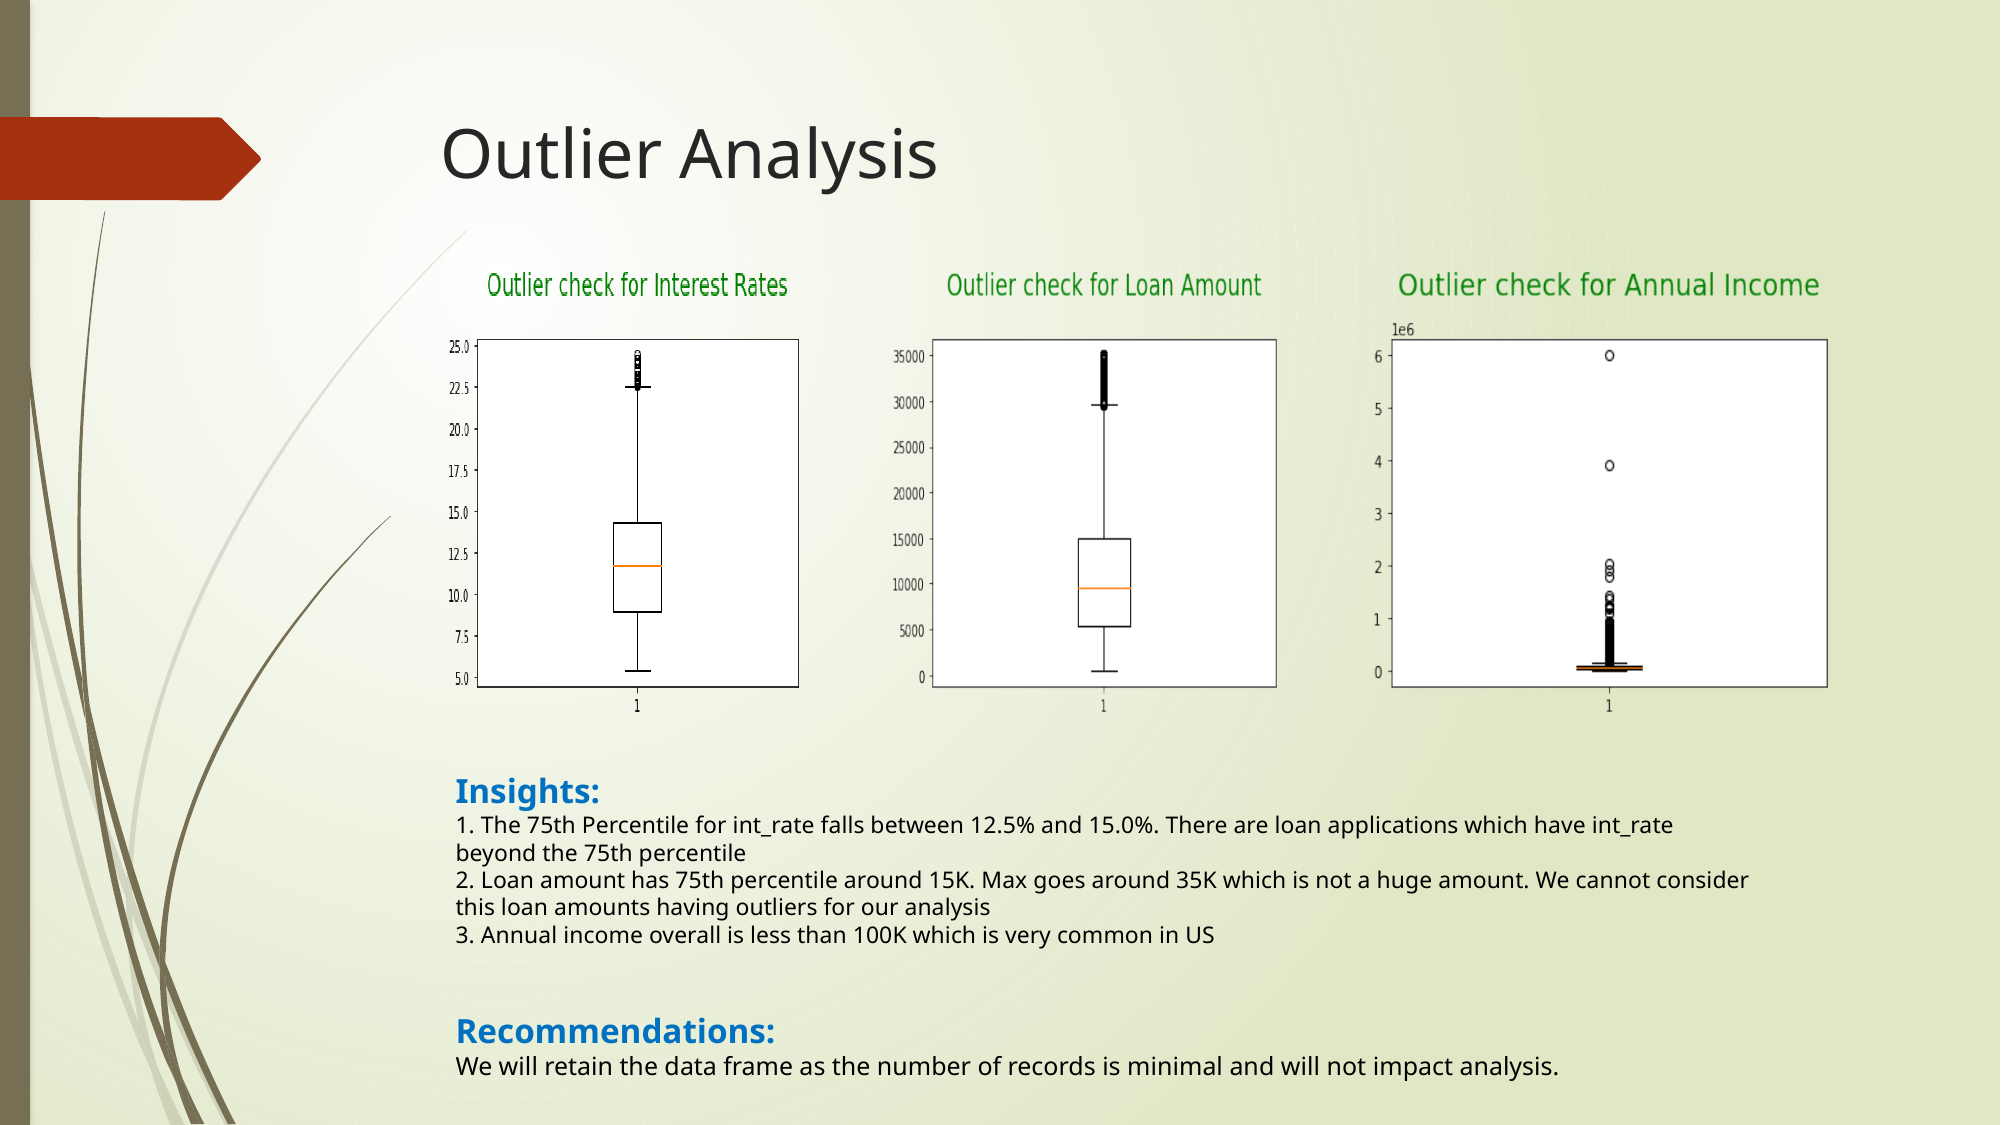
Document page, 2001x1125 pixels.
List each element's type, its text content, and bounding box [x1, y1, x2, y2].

picture [885, 261, 1283, 725]
title Outlier Analysis [425, 102, 1888, 200]
picture [1363, 261, 1836, 725]
list [424, 218, 2000, 1125]
picture [440, 261, 804, 725]
text_box Insights: 1. The 75th Percentile for int_rate falls between 12.5% and 15.0%. There are loan applications which have int_rate beyond the 75th percentile 2. Loan amount has 75th percentile around 15K. Max goes around 35K which is not a huge amount. We cannot consider this loan amounts having outliers for our analysis 3. Annual income overall is less than 100K which is very common in US [440, 763, 1776, 956]
text_box Recommendations: We will retain the data frame as the number of records is minimal and will not impact analysis. [440, 1003, 1776, 1088]
